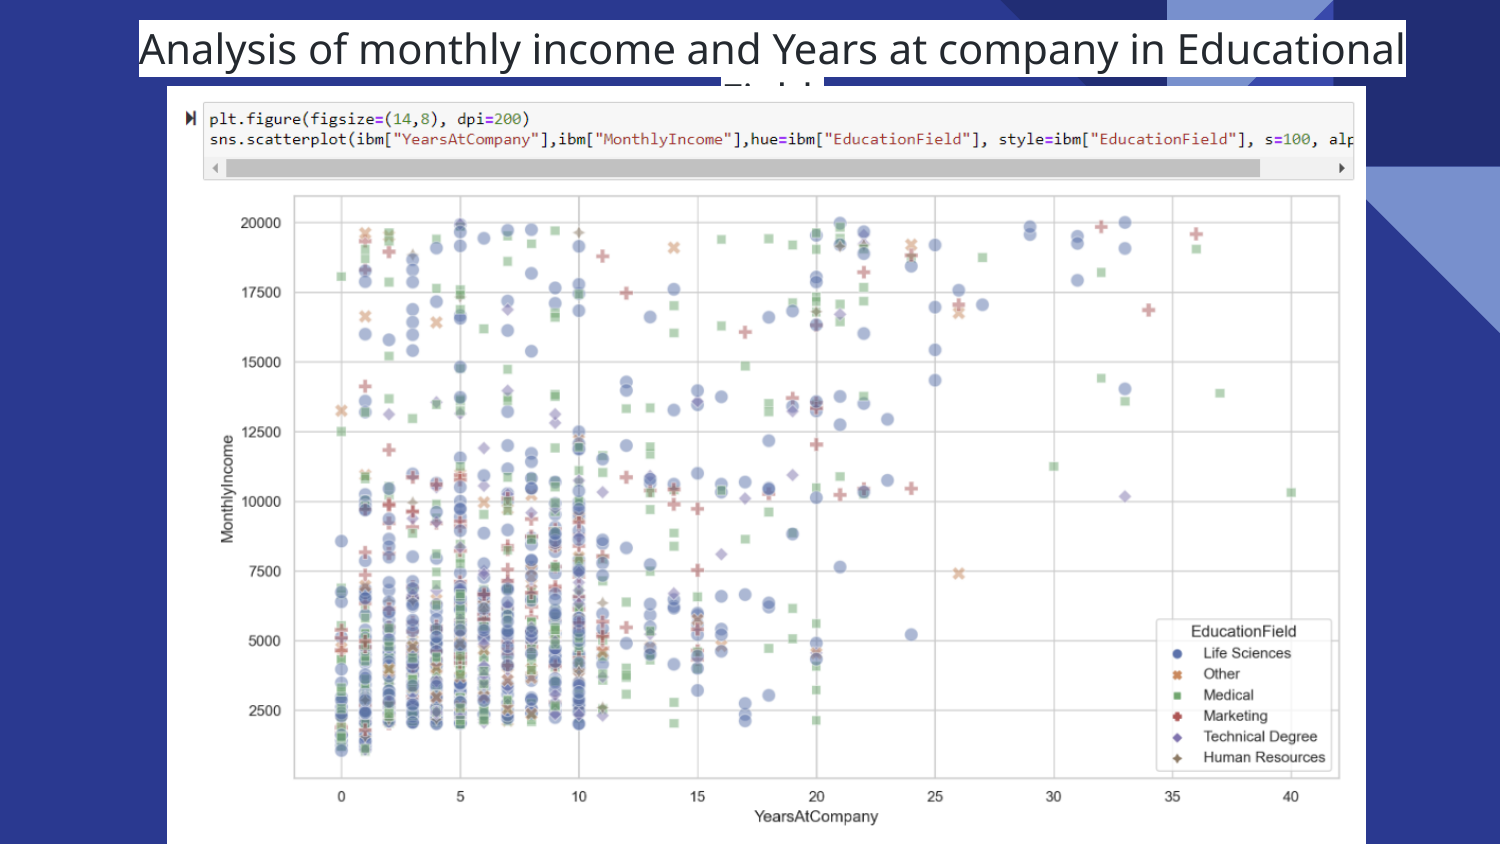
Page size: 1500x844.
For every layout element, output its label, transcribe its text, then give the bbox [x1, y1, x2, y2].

subtitle Analysis of monthly income and Years at company in Educational Field [98, 8, 1447, 80]
picture [167, 86, 1367, 844]
